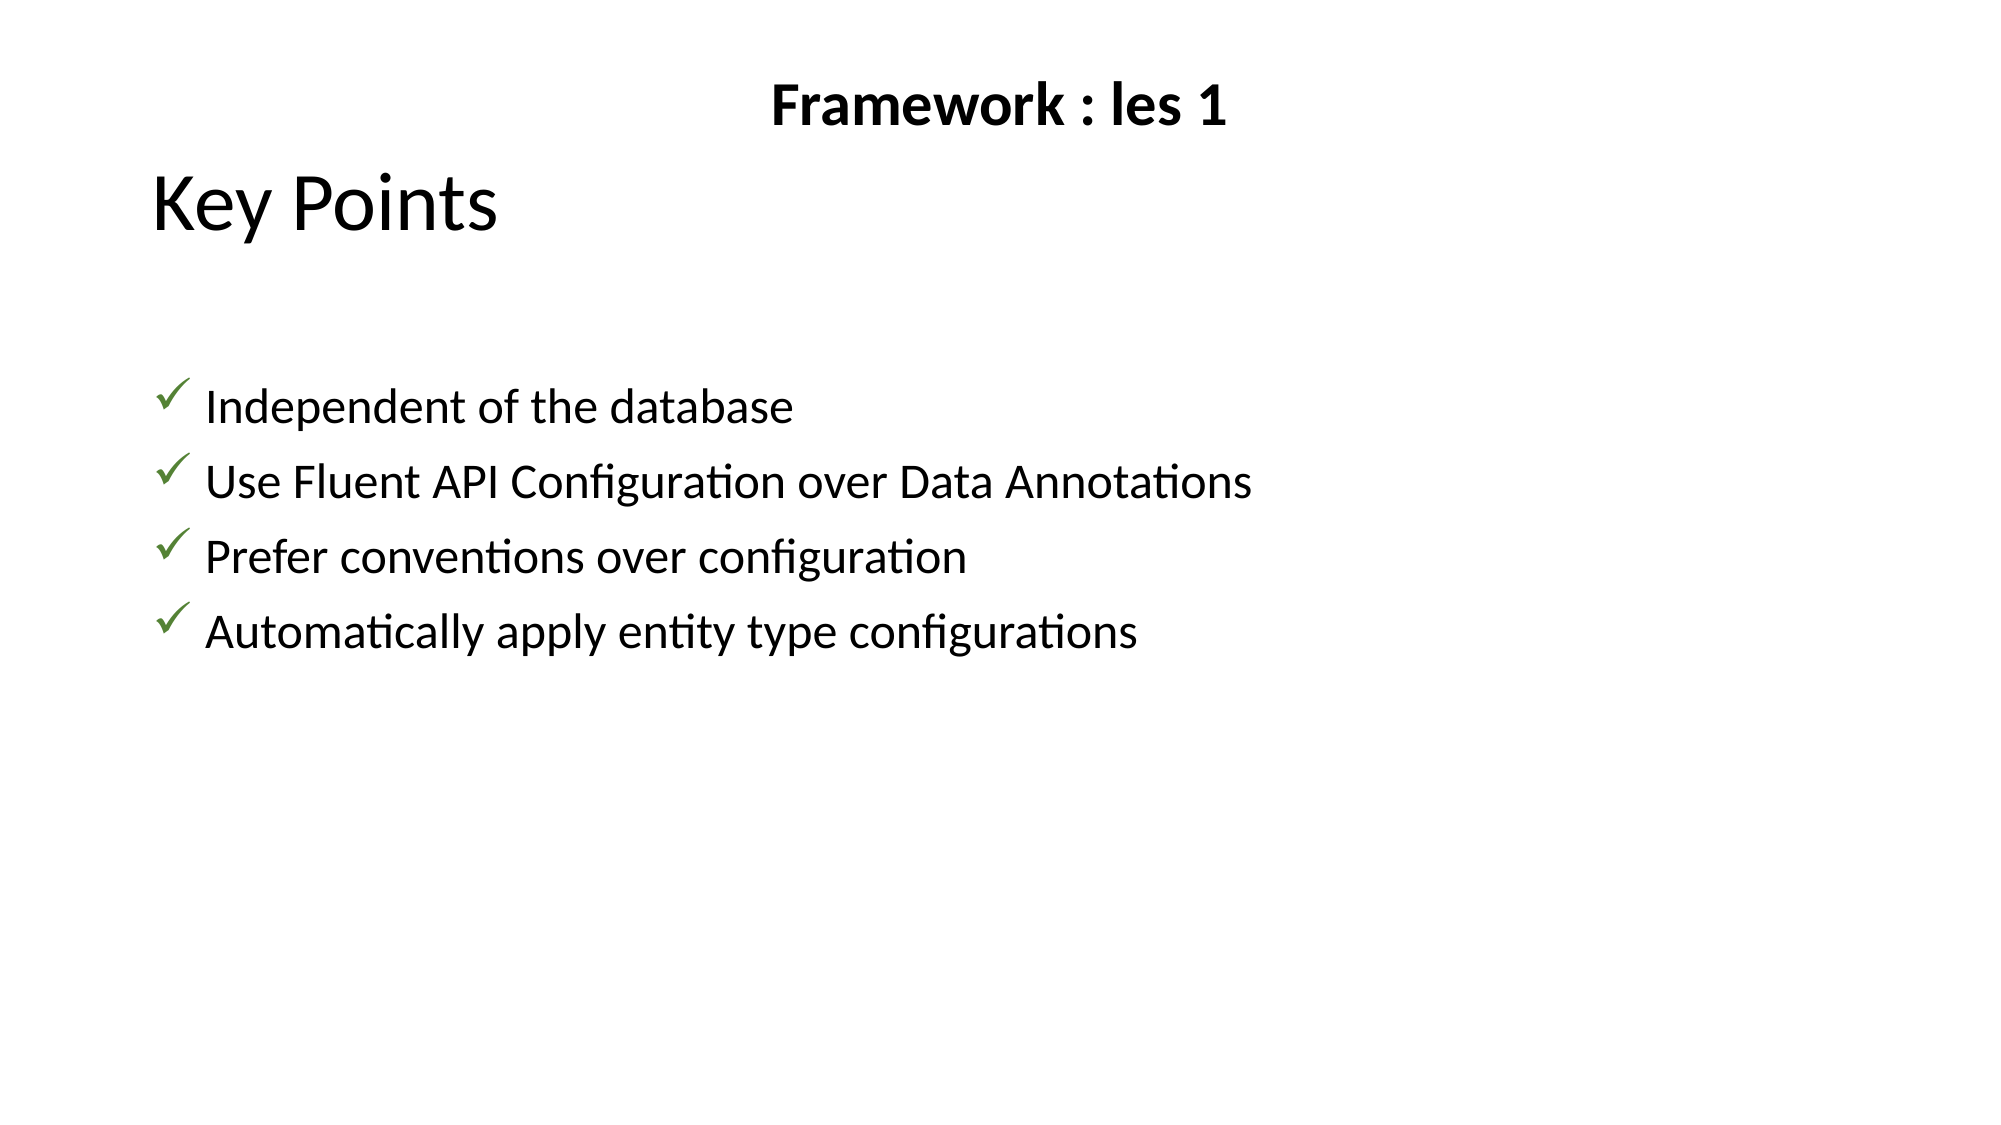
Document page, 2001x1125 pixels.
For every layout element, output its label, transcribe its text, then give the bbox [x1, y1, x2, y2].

title Framework : les 1 [137, 59, 1863, 151]
list Key Points Independent of the database Use Fluent API Configuration over Data Annotations Prefer conventions over configuration Automatically apply entity type configurations [137, 151, 1863, 1042]
